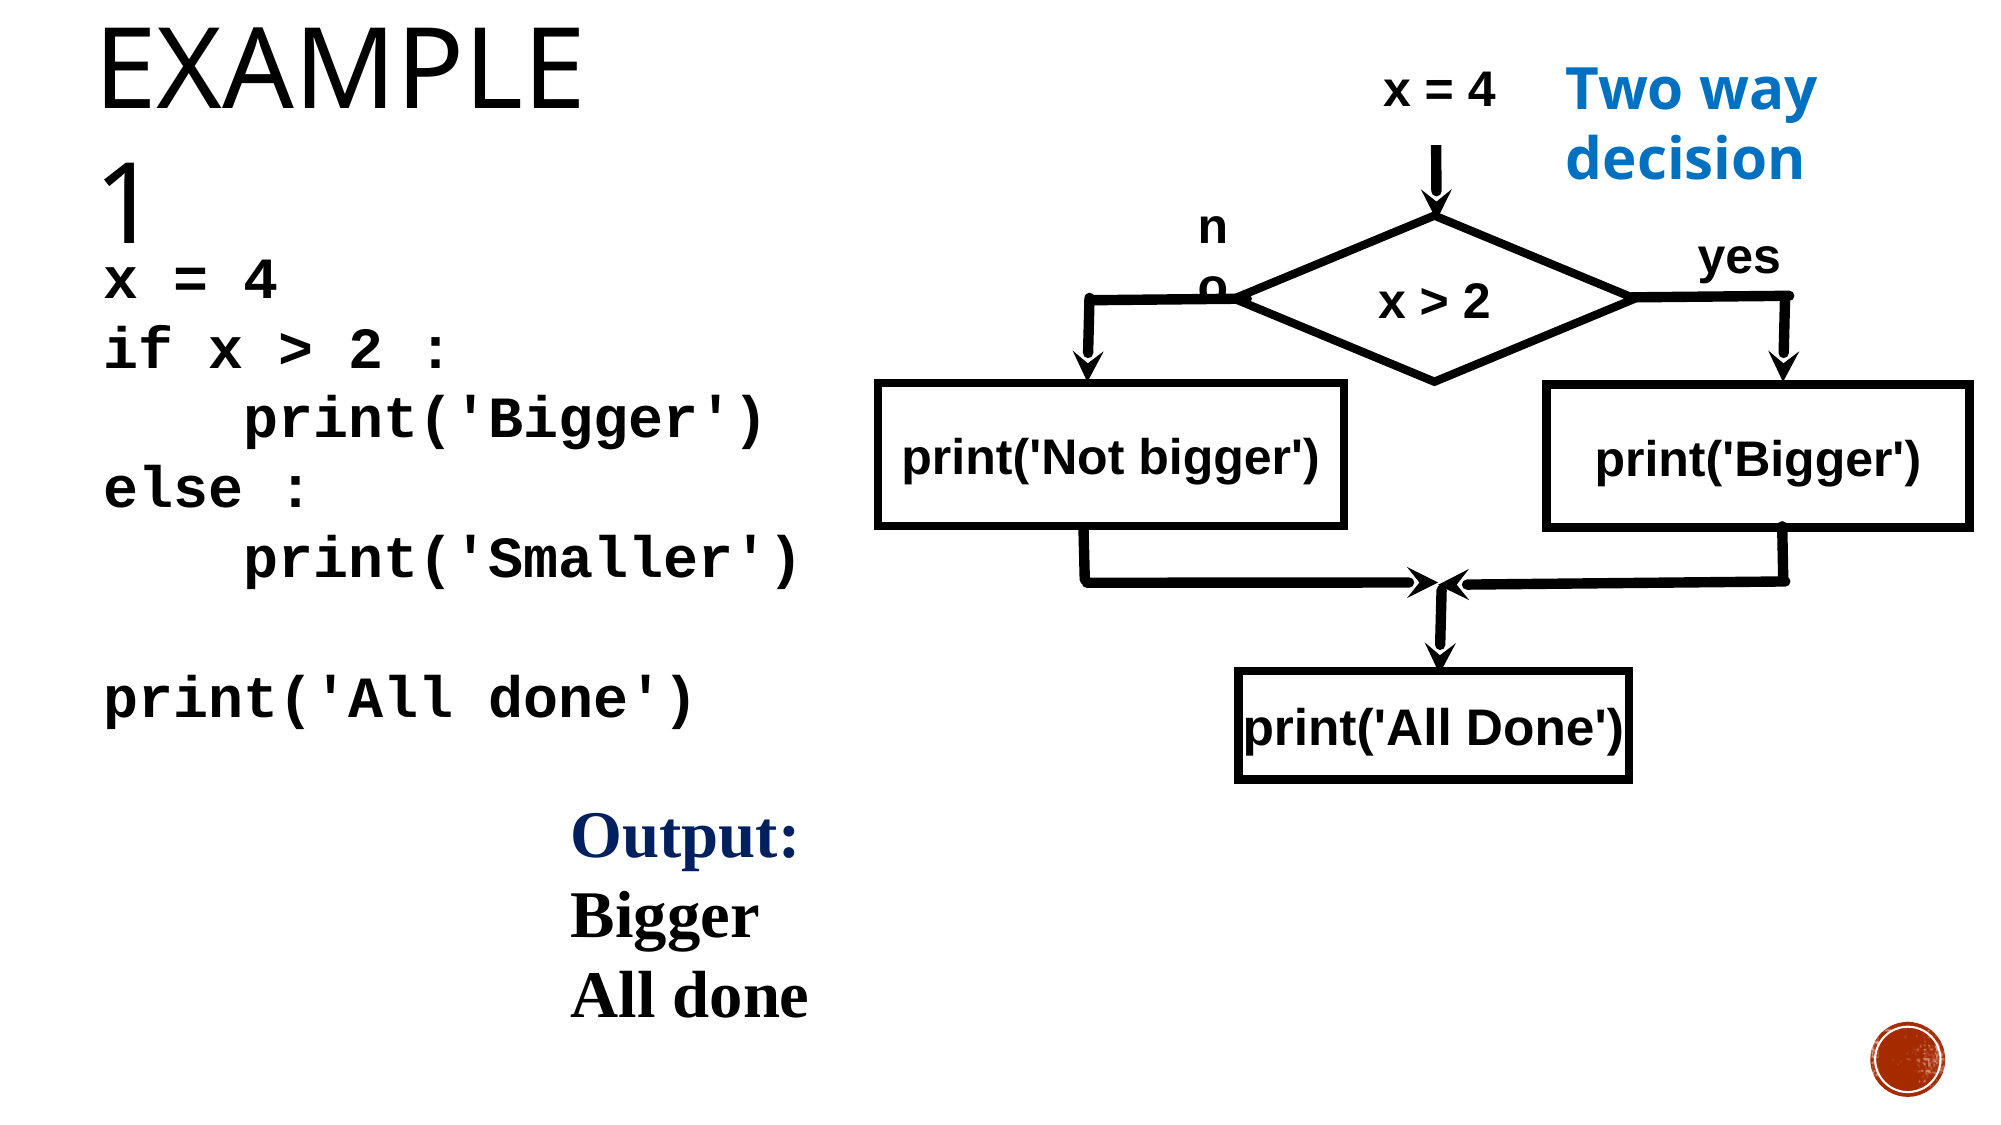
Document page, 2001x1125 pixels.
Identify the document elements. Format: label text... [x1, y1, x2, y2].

text_box print('All Done') [1238, 670, 1630, 780]
text_box print('Bigger') [1546, 384, 1970, 528]
text_box no [1182, 222, 1244, 286]
text_box Output: Bigger All done [556, 783, 1166, 1039]
text_box x > 2 [1246, 216, 1628, 382]
text_box yes [1689, 222, 1790, 286]
text_box x = 4 if x > 2 : print('Bigger') else : print('Smaller') print('All done') [103, 196, 922, 774]
title Example 1 [89, 46, 662, 216]
text_box Two way decision [1551, 43, 1841, 199]
text_box x = 4 [1244, 32, 1635, 142]
text_box print('Not bigger') [877, 383, 1344, 527]
